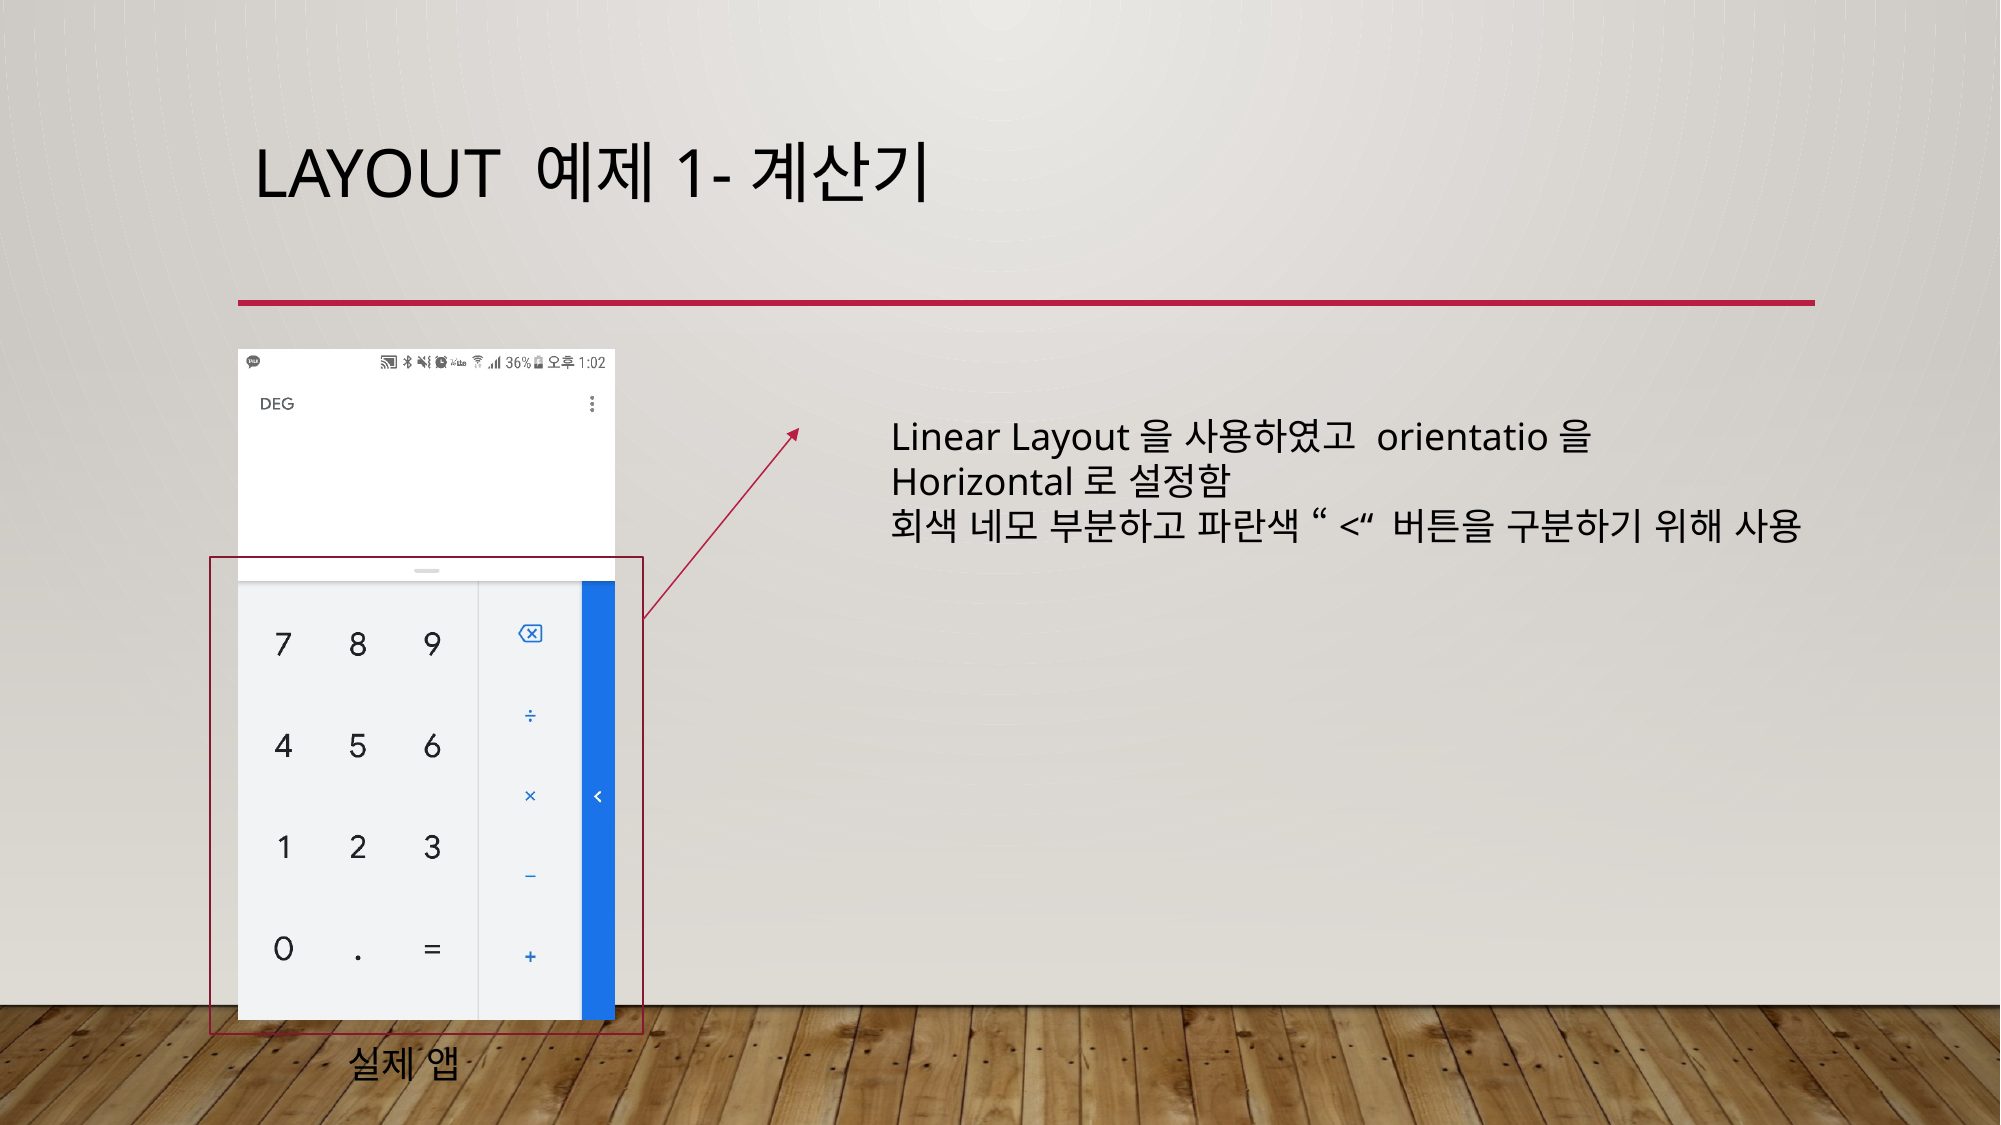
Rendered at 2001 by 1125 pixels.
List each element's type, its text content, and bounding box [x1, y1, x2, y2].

picture [0, 1005, 2000, 1125]
text_box 실제 앱 [332, 1035, 476, 1094]
title Layout 예제1-계산기 [238, 131, 1814, 305]
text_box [642, 427, 800, 620]
picture [237, 348, 615, 1020]
text_box [209, 556, 644, 1035]
text_box Linear Layout을 사용하였고 orientatio을 Horizontal로 설정함 회색 네모 부분하고 파란색 “<“ 버튼을 구분하기 위해 사용 [875, 405, 1819, 556]
